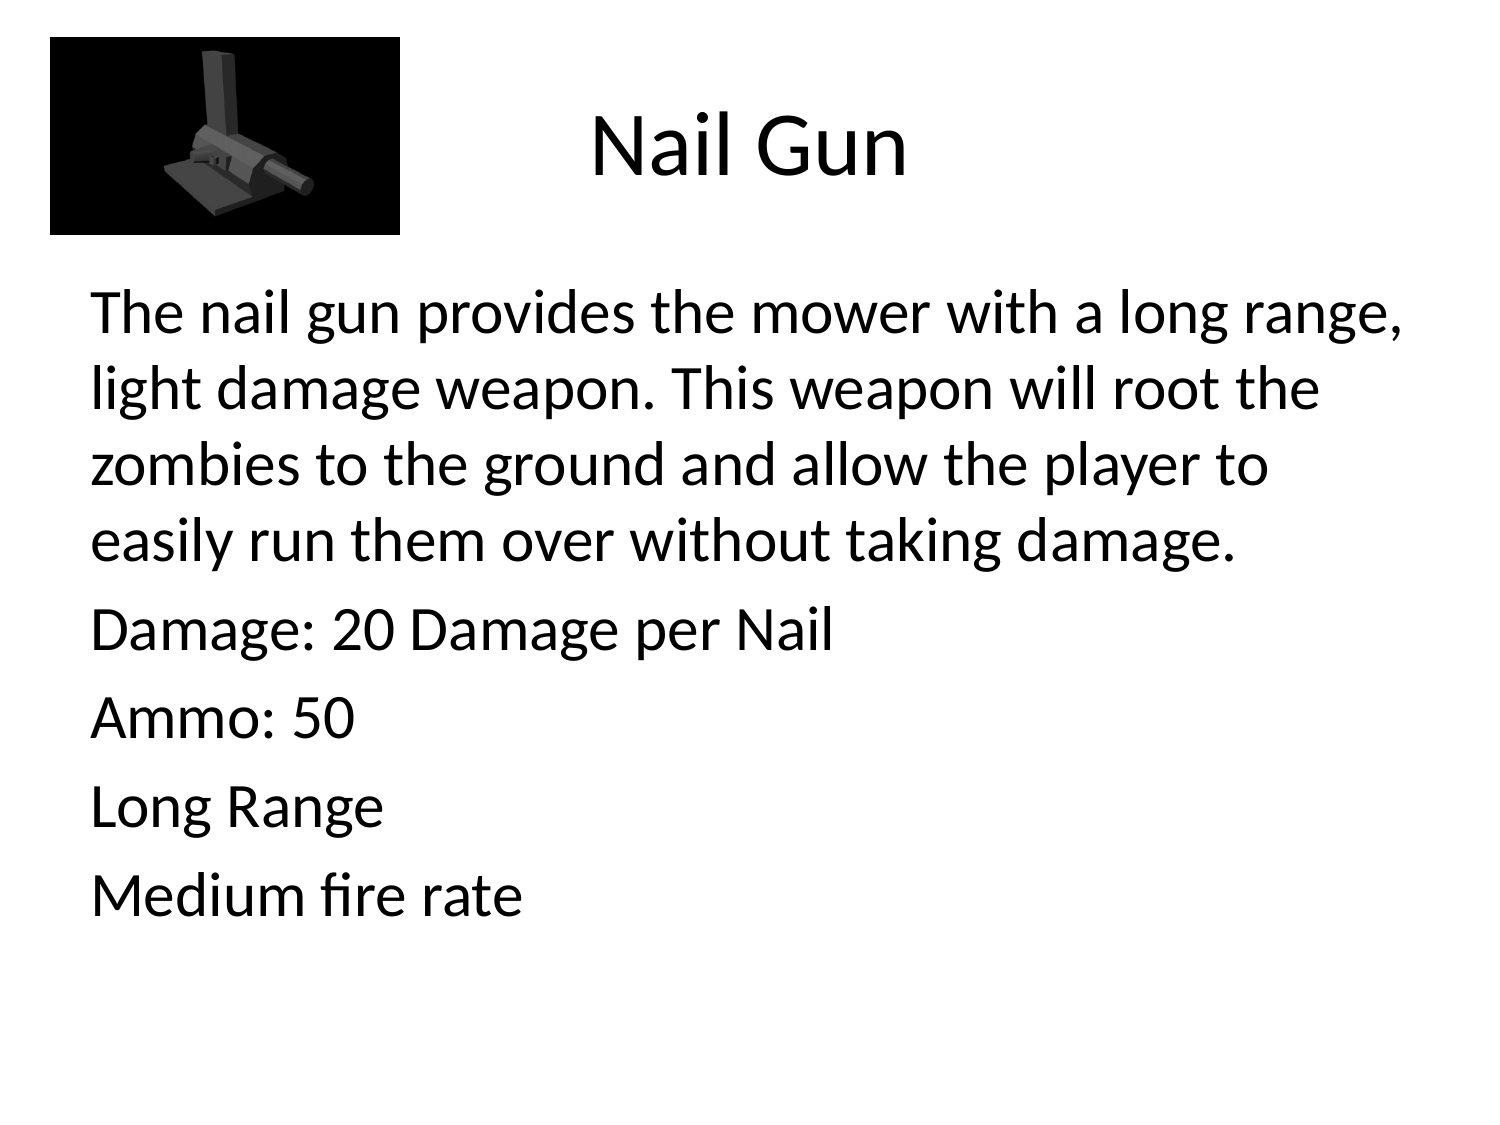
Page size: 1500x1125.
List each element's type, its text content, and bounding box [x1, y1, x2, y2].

picture [49, 37, 401, 235]
list The nail gun provides the mower with a long range, light damage weapon. This weapon will root the zombies to the ground and allow the player to easily run them over without taking damage. Damage: 20 Damage per Nail Ammo: 50 Long Range Medium fire rate [75, 262, 1425, 1005]
title Nail Gun [404, 45, 1425, 233]
